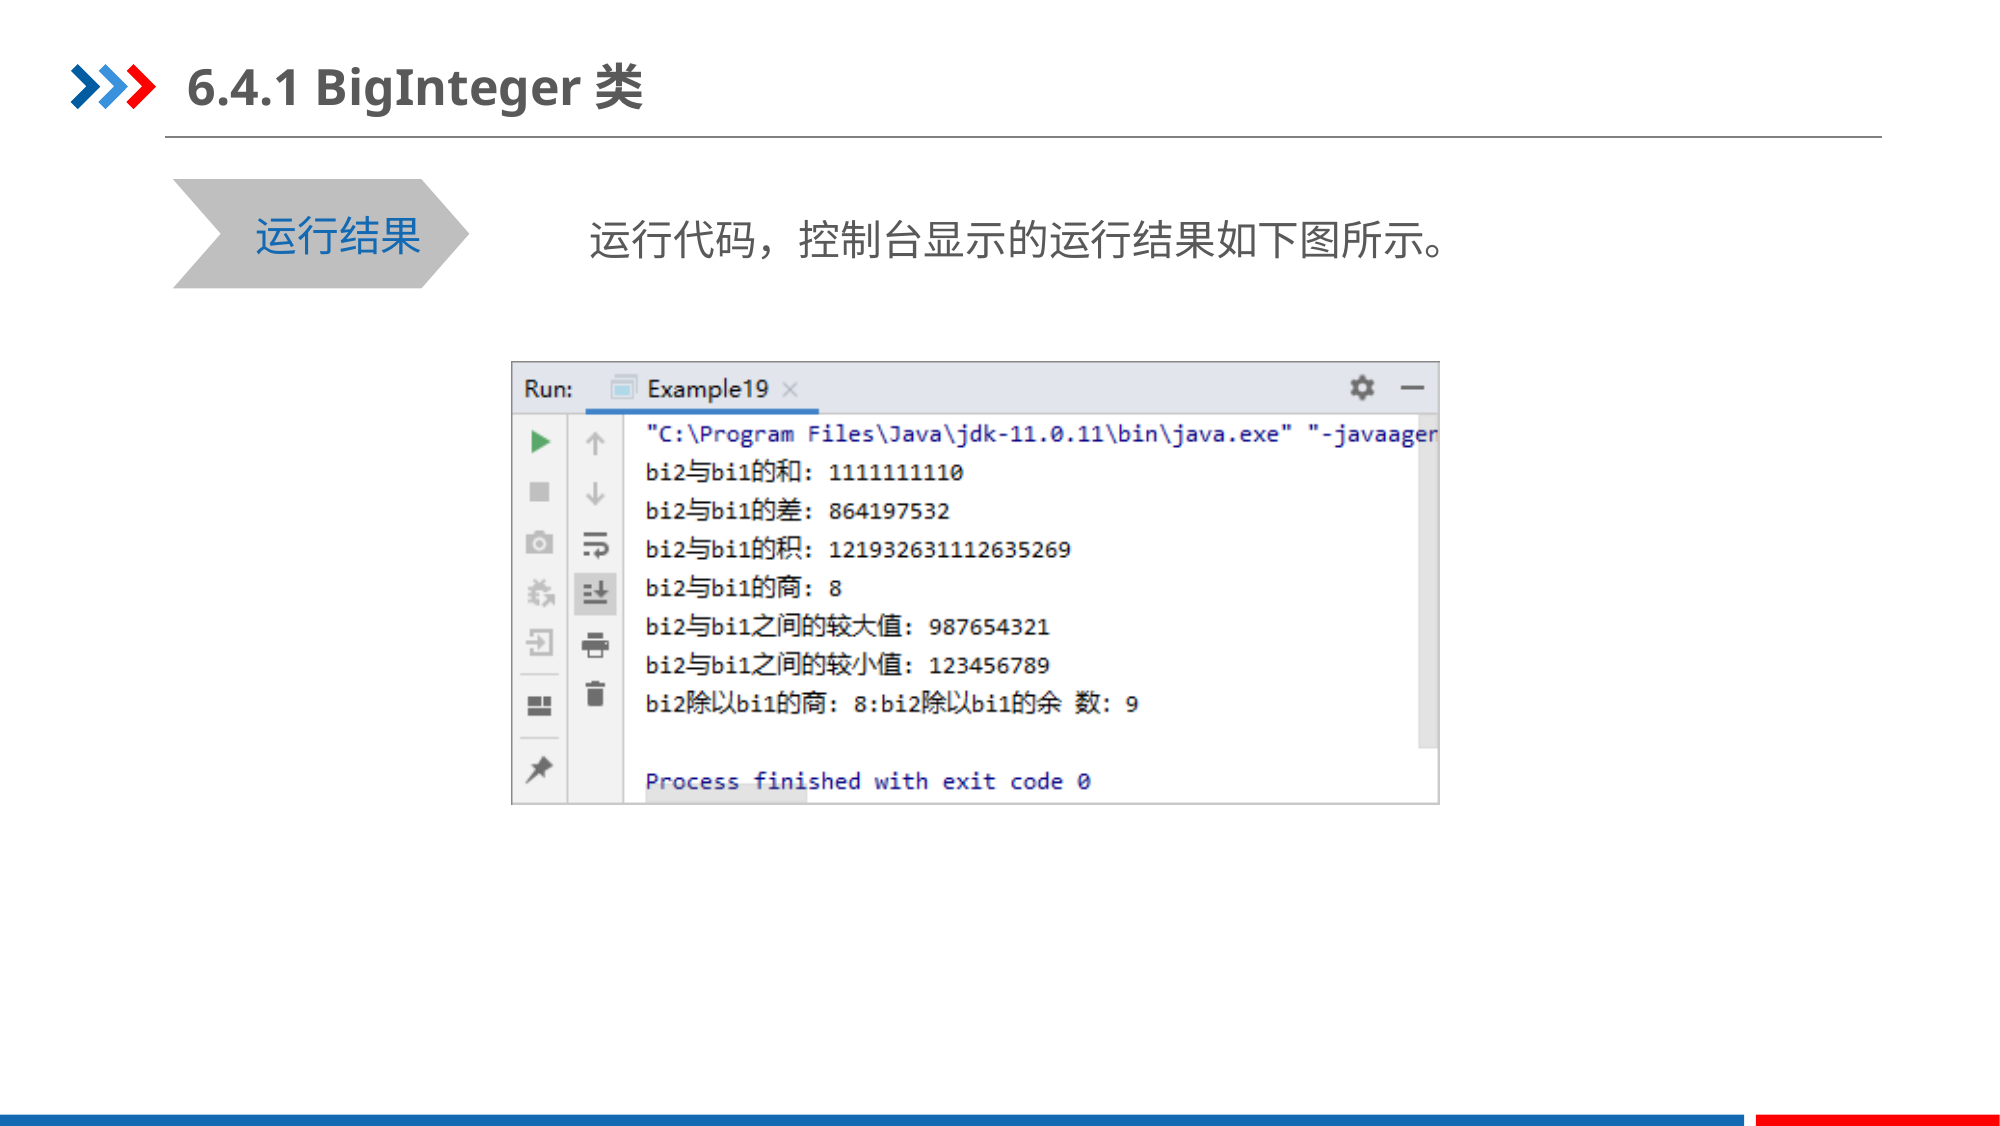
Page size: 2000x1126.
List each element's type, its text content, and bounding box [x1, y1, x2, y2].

text_box [172, 179, 470, 289]
picture [510, 361, 1440, 806]
text_box 运行结果 [240, 202, 438, 267]
text_box 运行代码，控制台显示的运行结果如下图所示。 [574, 181, 1482, 272]
text_box 6.4.1 BigInteger类 [187, 43, 827, 127]
